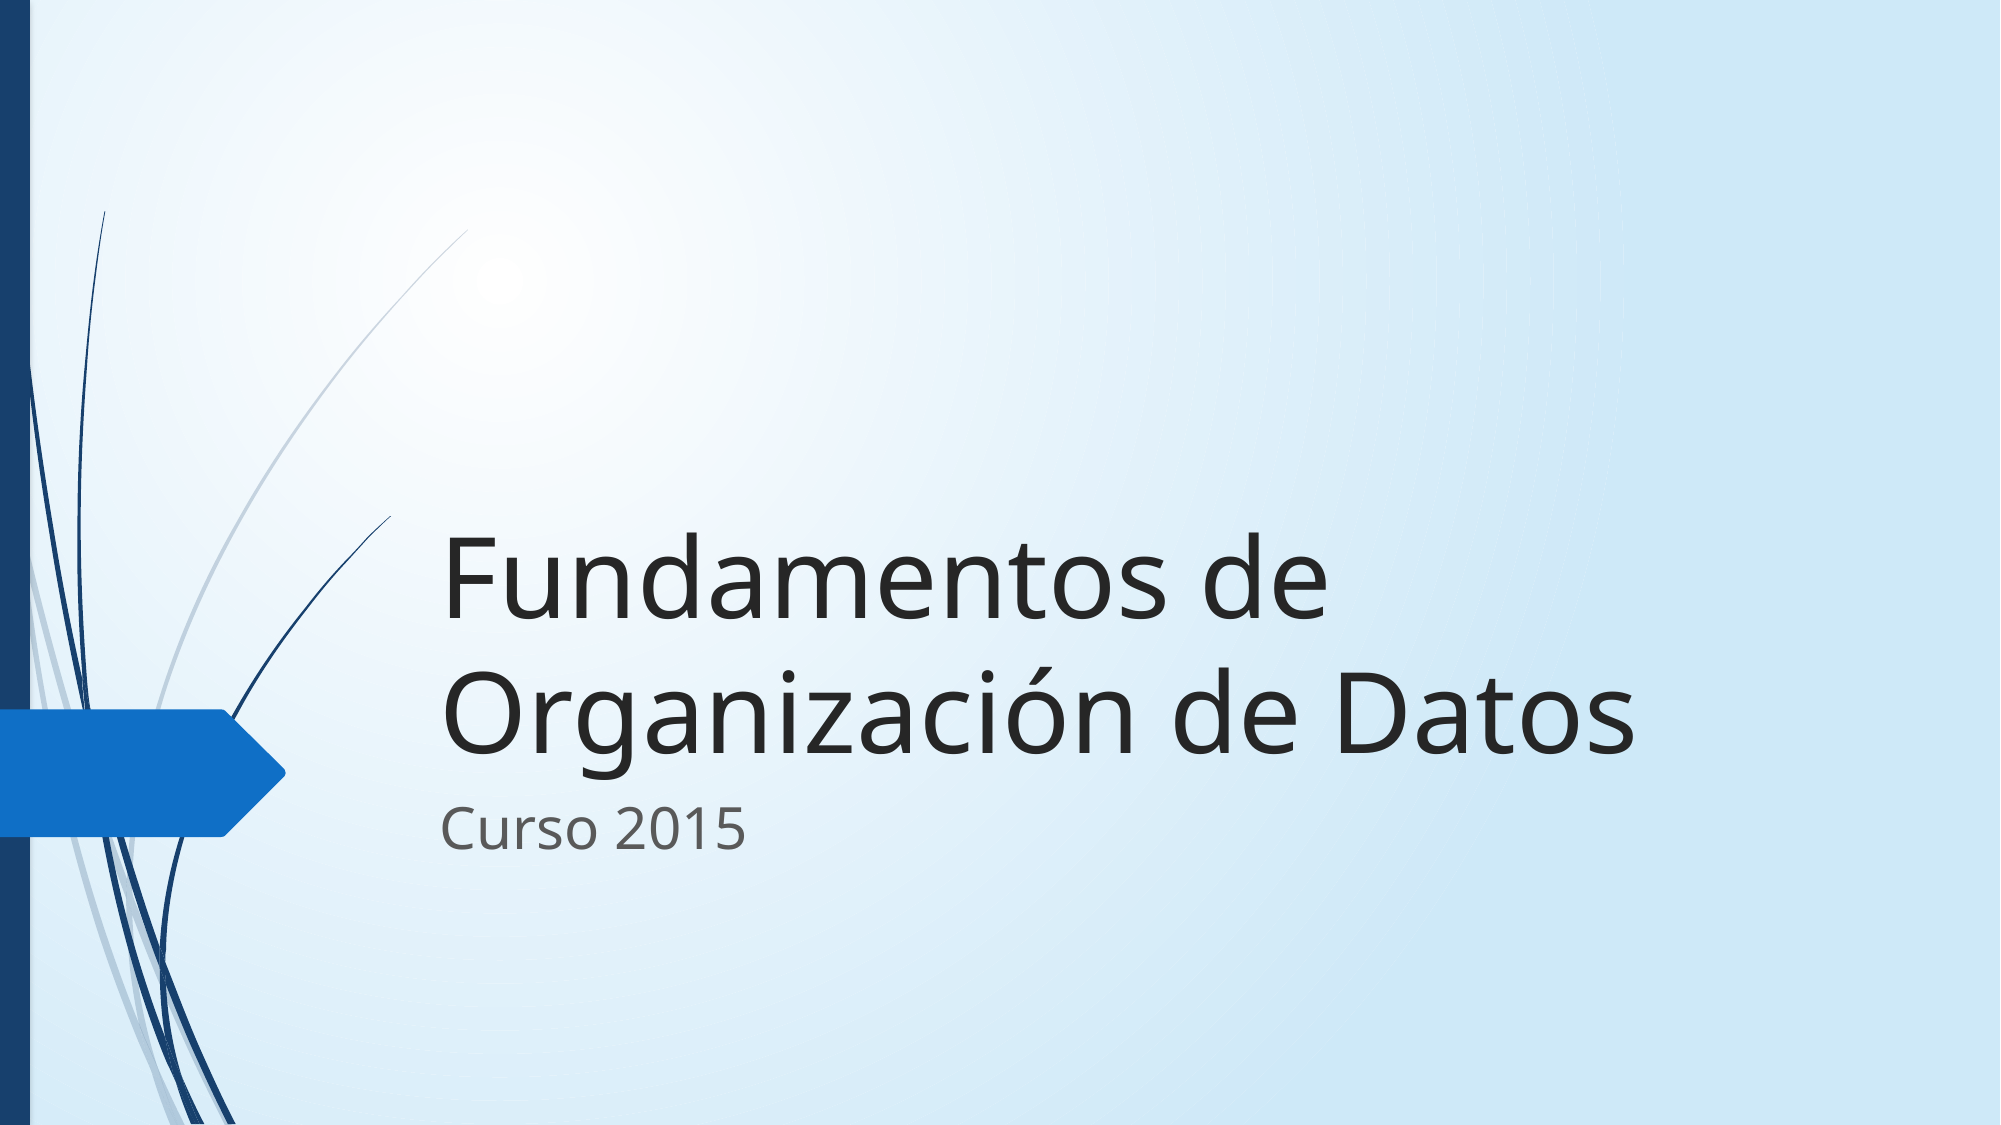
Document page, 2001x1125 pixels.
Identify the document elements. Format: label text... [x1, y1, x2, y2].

subtitle Curso 2015 [424, 783, 1888, 969]
title Fundamentos de Organización de Datos [424, 412, 1888, 783]
